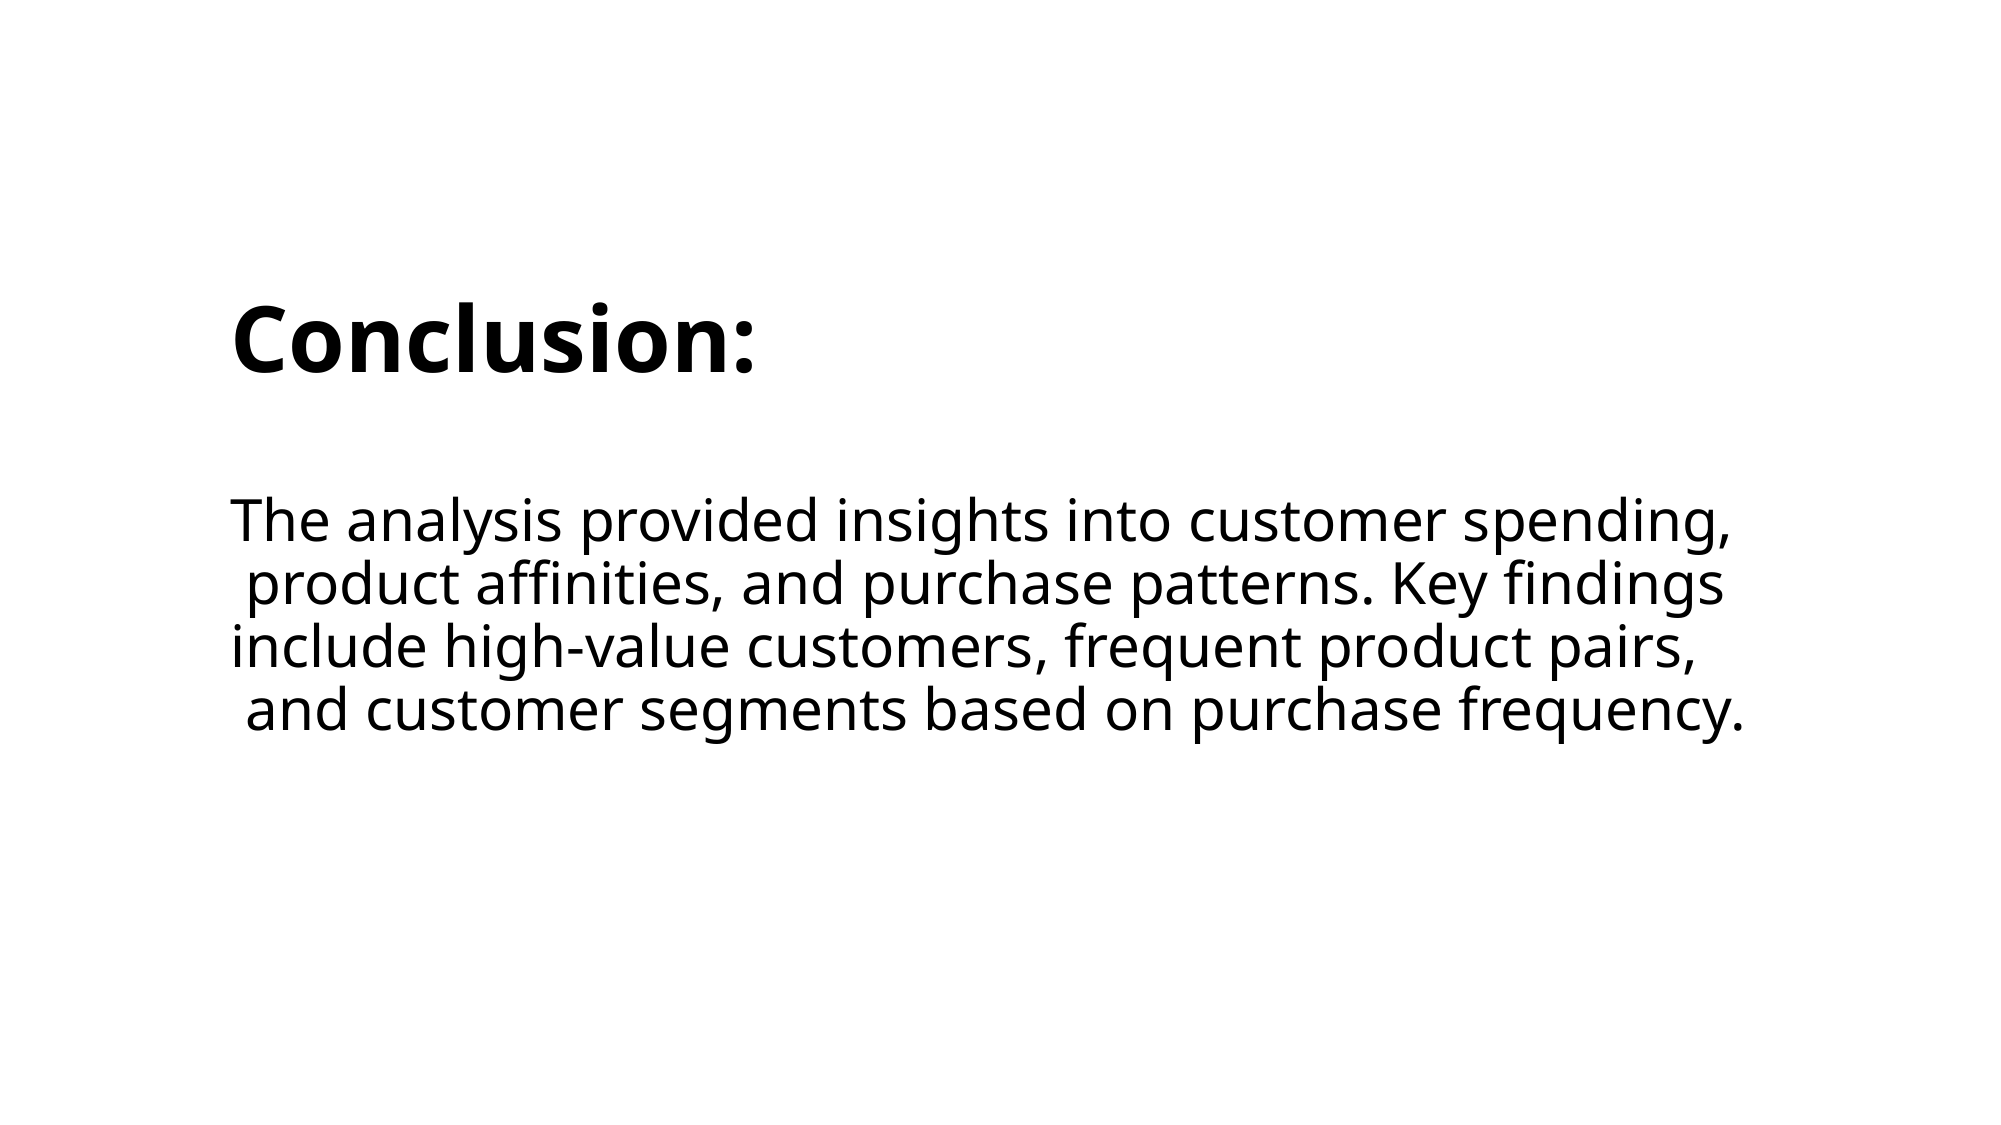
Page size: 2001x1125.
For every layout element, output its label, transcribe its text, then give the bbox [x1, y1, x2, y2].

title Conclusion: The analysis provided insights into customer spending, product affinities, and purchase patterns. Key findings include high-value customers, frequent product pairs, and customer segments based on purchase frequency. [215, 156, 1782, 990]
